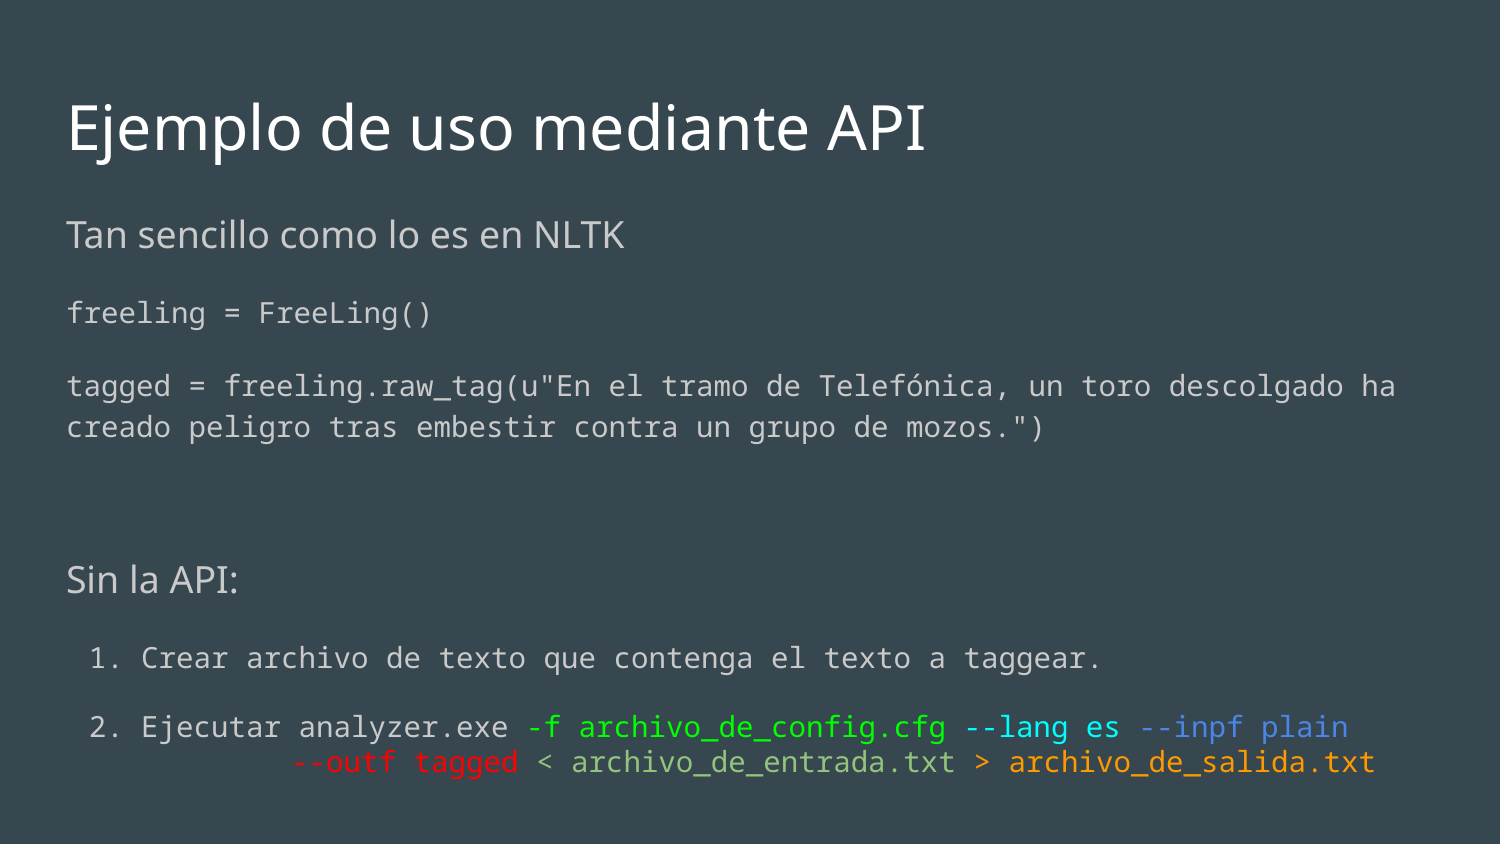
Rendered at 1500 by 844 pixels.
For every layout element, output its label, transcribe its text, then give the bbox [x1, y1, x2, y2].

list Tan sencillo como lo es en NLTK freeling = FreeLing() tagged = freeling.raw_tag(u"En el tramo de Telefónica, un toro descolgado ha creado peligro tras embestir contra un grupo de mozos.") Sin la API: Crear archivo de texto que contenga el texto a taggear. Ejecutar analyzer.exe -f archivo_de_config.cfg --lang es --inpf plain --outf tagged < archivo_de_entrada.txt > archivo_de_salida.txt [51, 189, 1449, 821]
title Ejemplo de uso mediante API [51, 72, 1449, 167]
